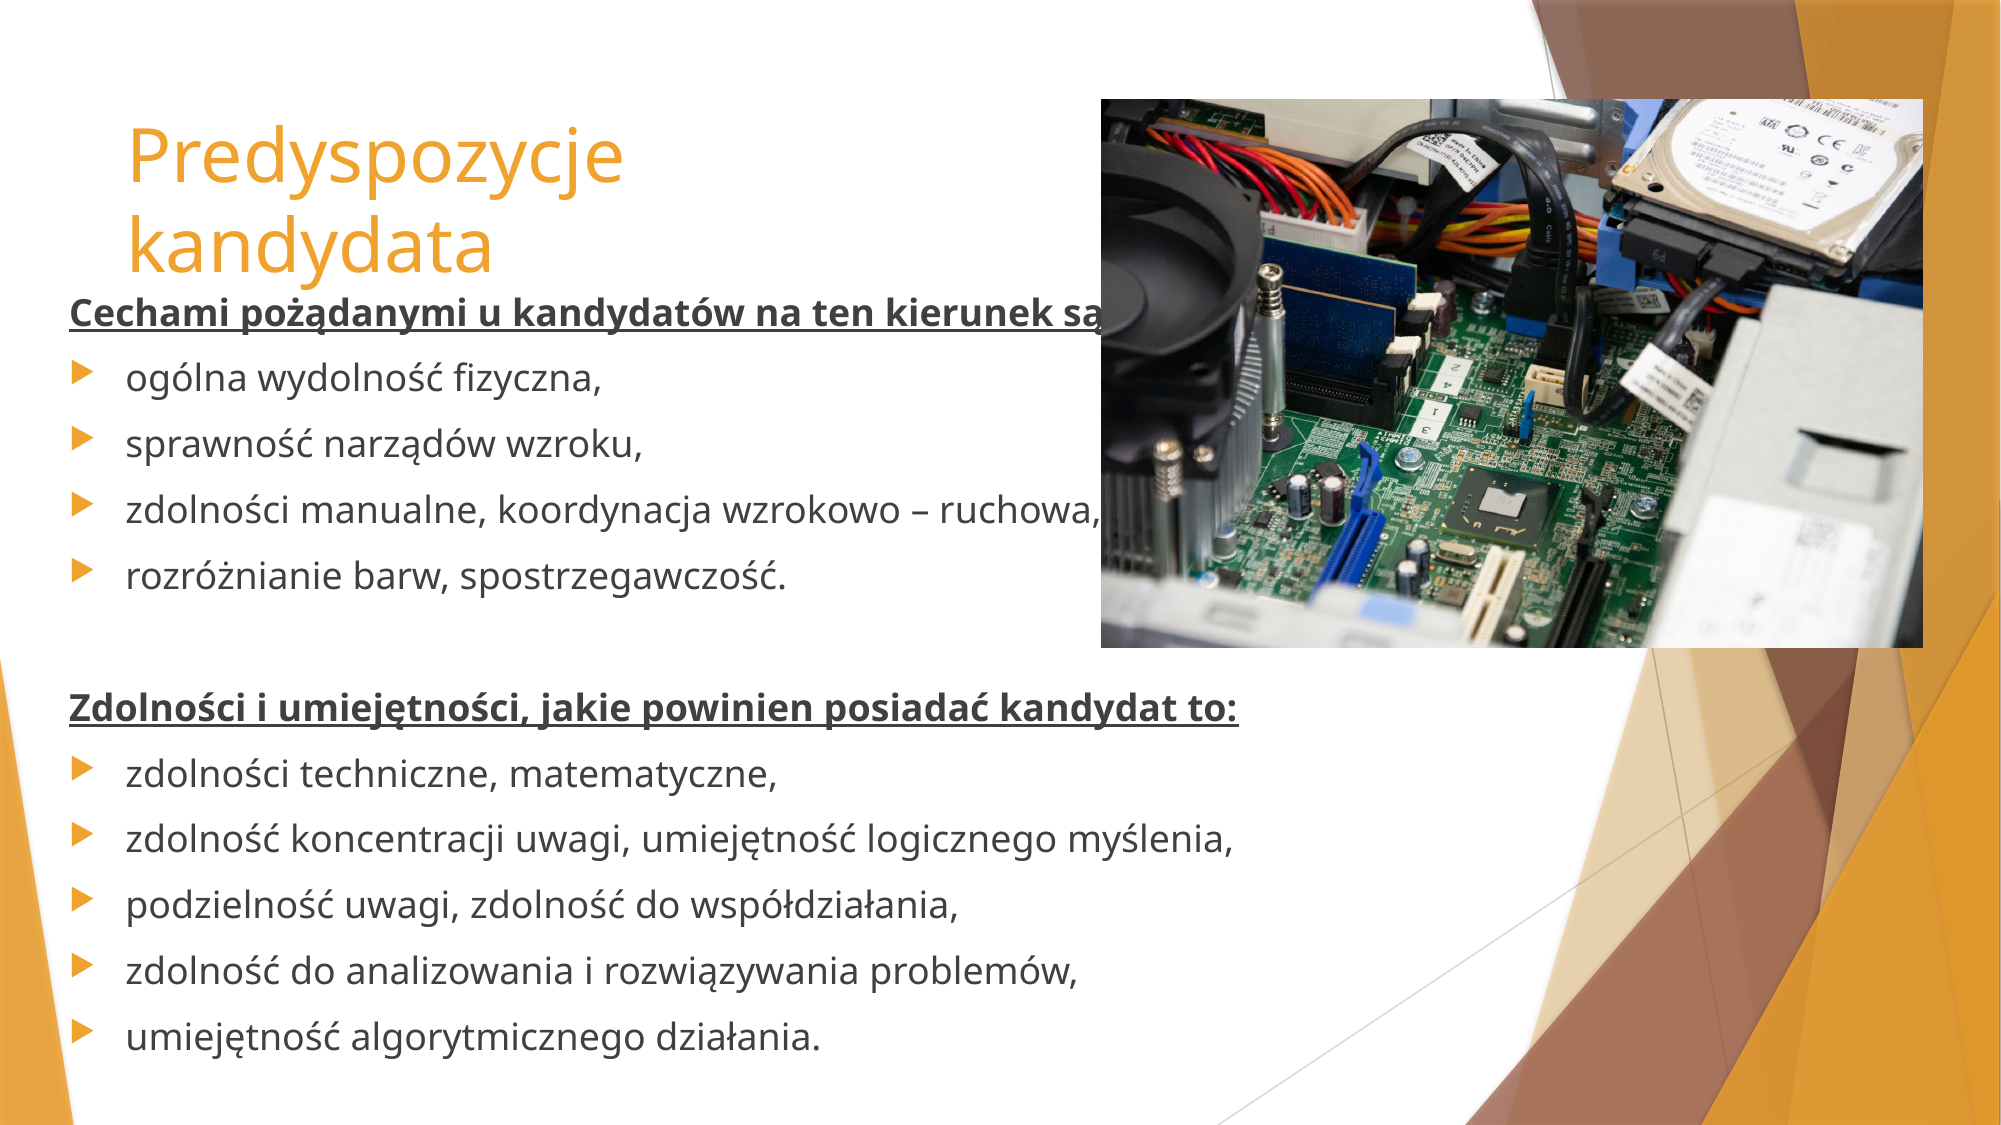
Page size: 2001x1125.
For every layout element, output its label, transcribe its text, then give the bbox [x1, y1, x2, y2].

title Predyspozycje kandydata [111, 99, 992, 226]
picture [1100, 99, 1923, 648]
list Cechami pożądanymi u kandydatów na ten kierunek są: ogólna wydolność fizyczna, sprawność narządów wzroku, zdolności manualne, koordynacja wzrokowo – ruchowa, rozróżnianie barw, spostrzegawczość. Zdolności i umiejętności, jakie powinien posiadać kandydat to: zdolności techniczne, matematyczne, zdolność koncentracji uwagi, umiejętność logicznego myślenia, podzielność uwagi, zdolność do współdziałania, zdolność do analizowania i rozwiązywania problemów, umiejętność algorytmicznego działania. [54, 281, 1341, 1071]
